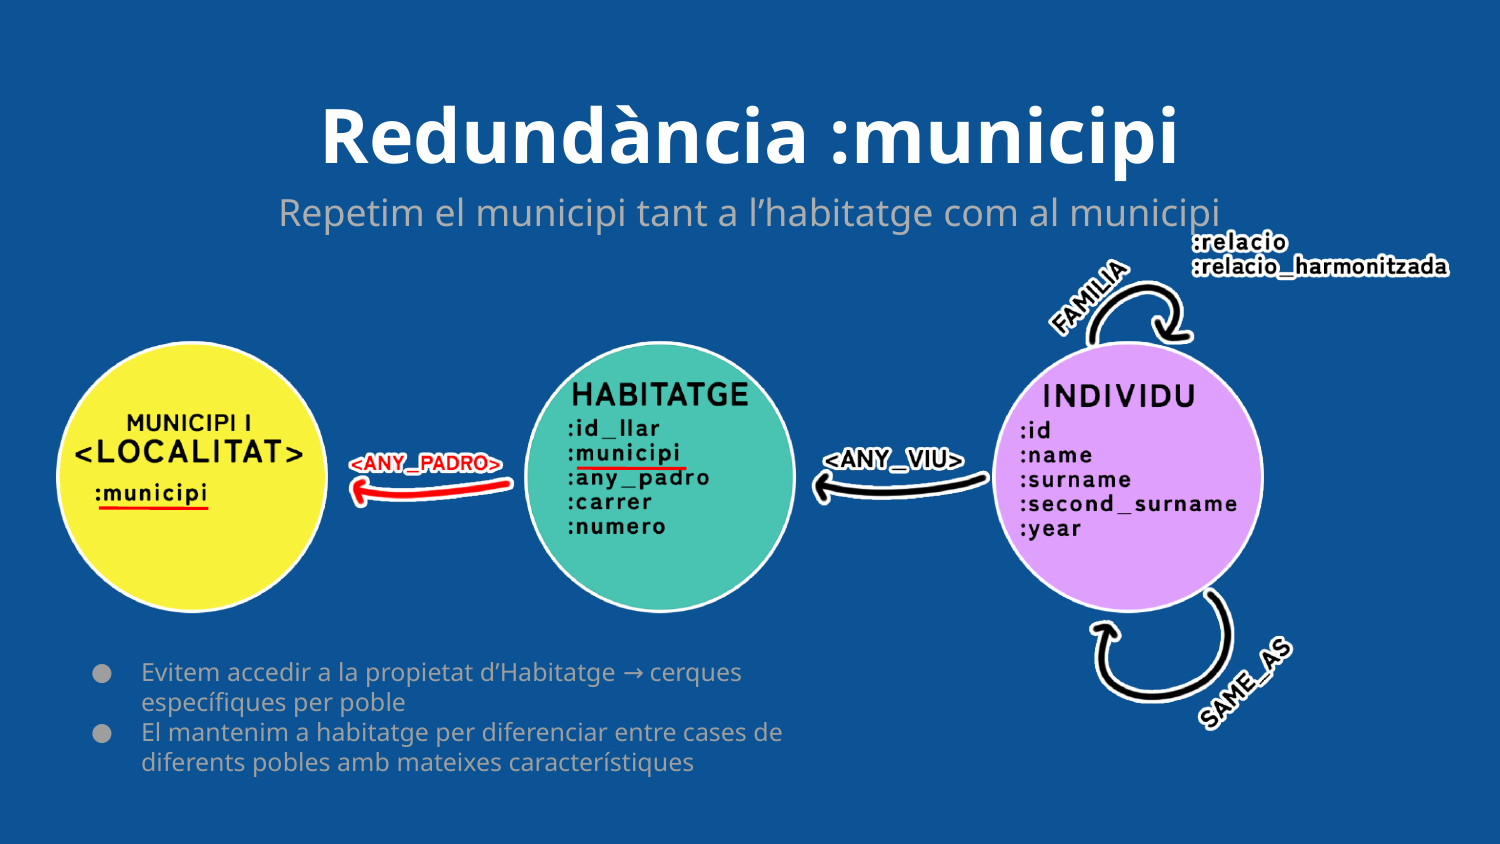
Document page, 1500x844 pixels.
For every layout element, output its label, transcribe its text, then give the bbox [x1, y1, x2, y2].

picture [32, 221, 1468, 744]
text_box Evitem accedir a la propietat d’Habitatge → cerques específiques per poble El mantenim a habitatge per diferenciar entre cases de diferents pobles amb mateixes característiques [51, 751, 898, 794]
title Redundància :municipi [51, 72, 1449, 166]
list Repetim el municipi tant a l’habitatge com al municipi [51, 166, 1449, 219]
